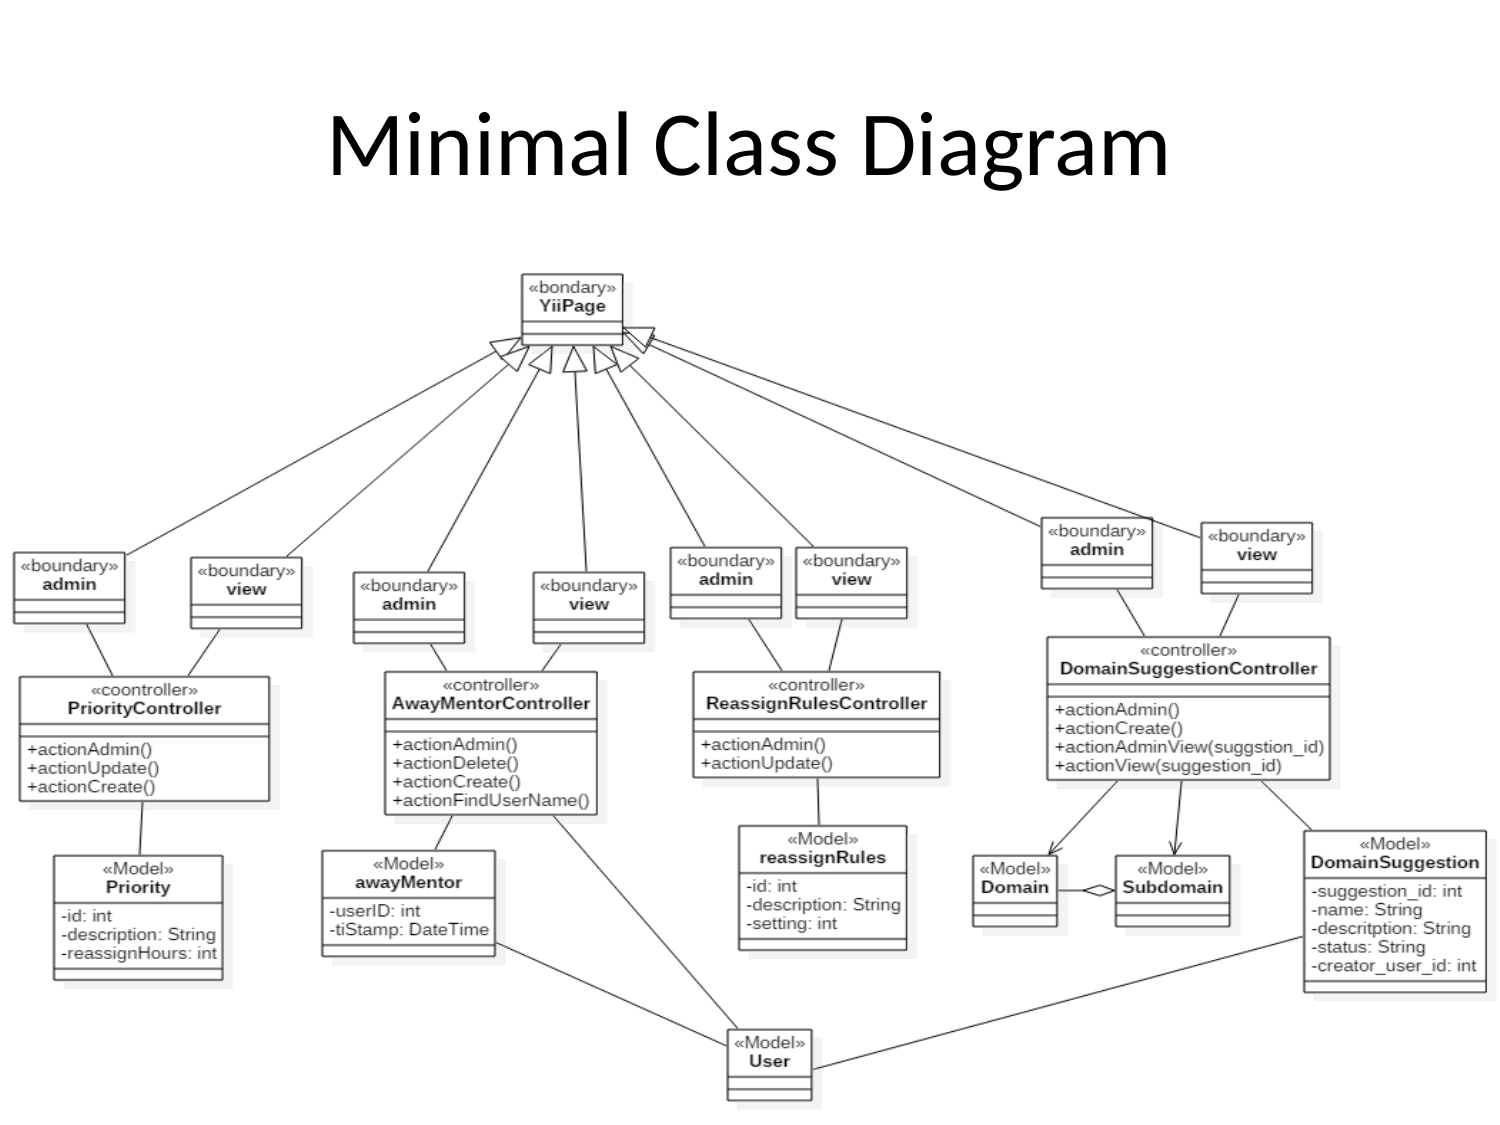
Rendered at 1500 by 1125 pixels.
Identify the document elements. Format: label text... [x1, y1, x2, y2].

title Minimal Class Diagram [75, 45, 1425, 233]
picture [0, 262, 1500, 1113]
